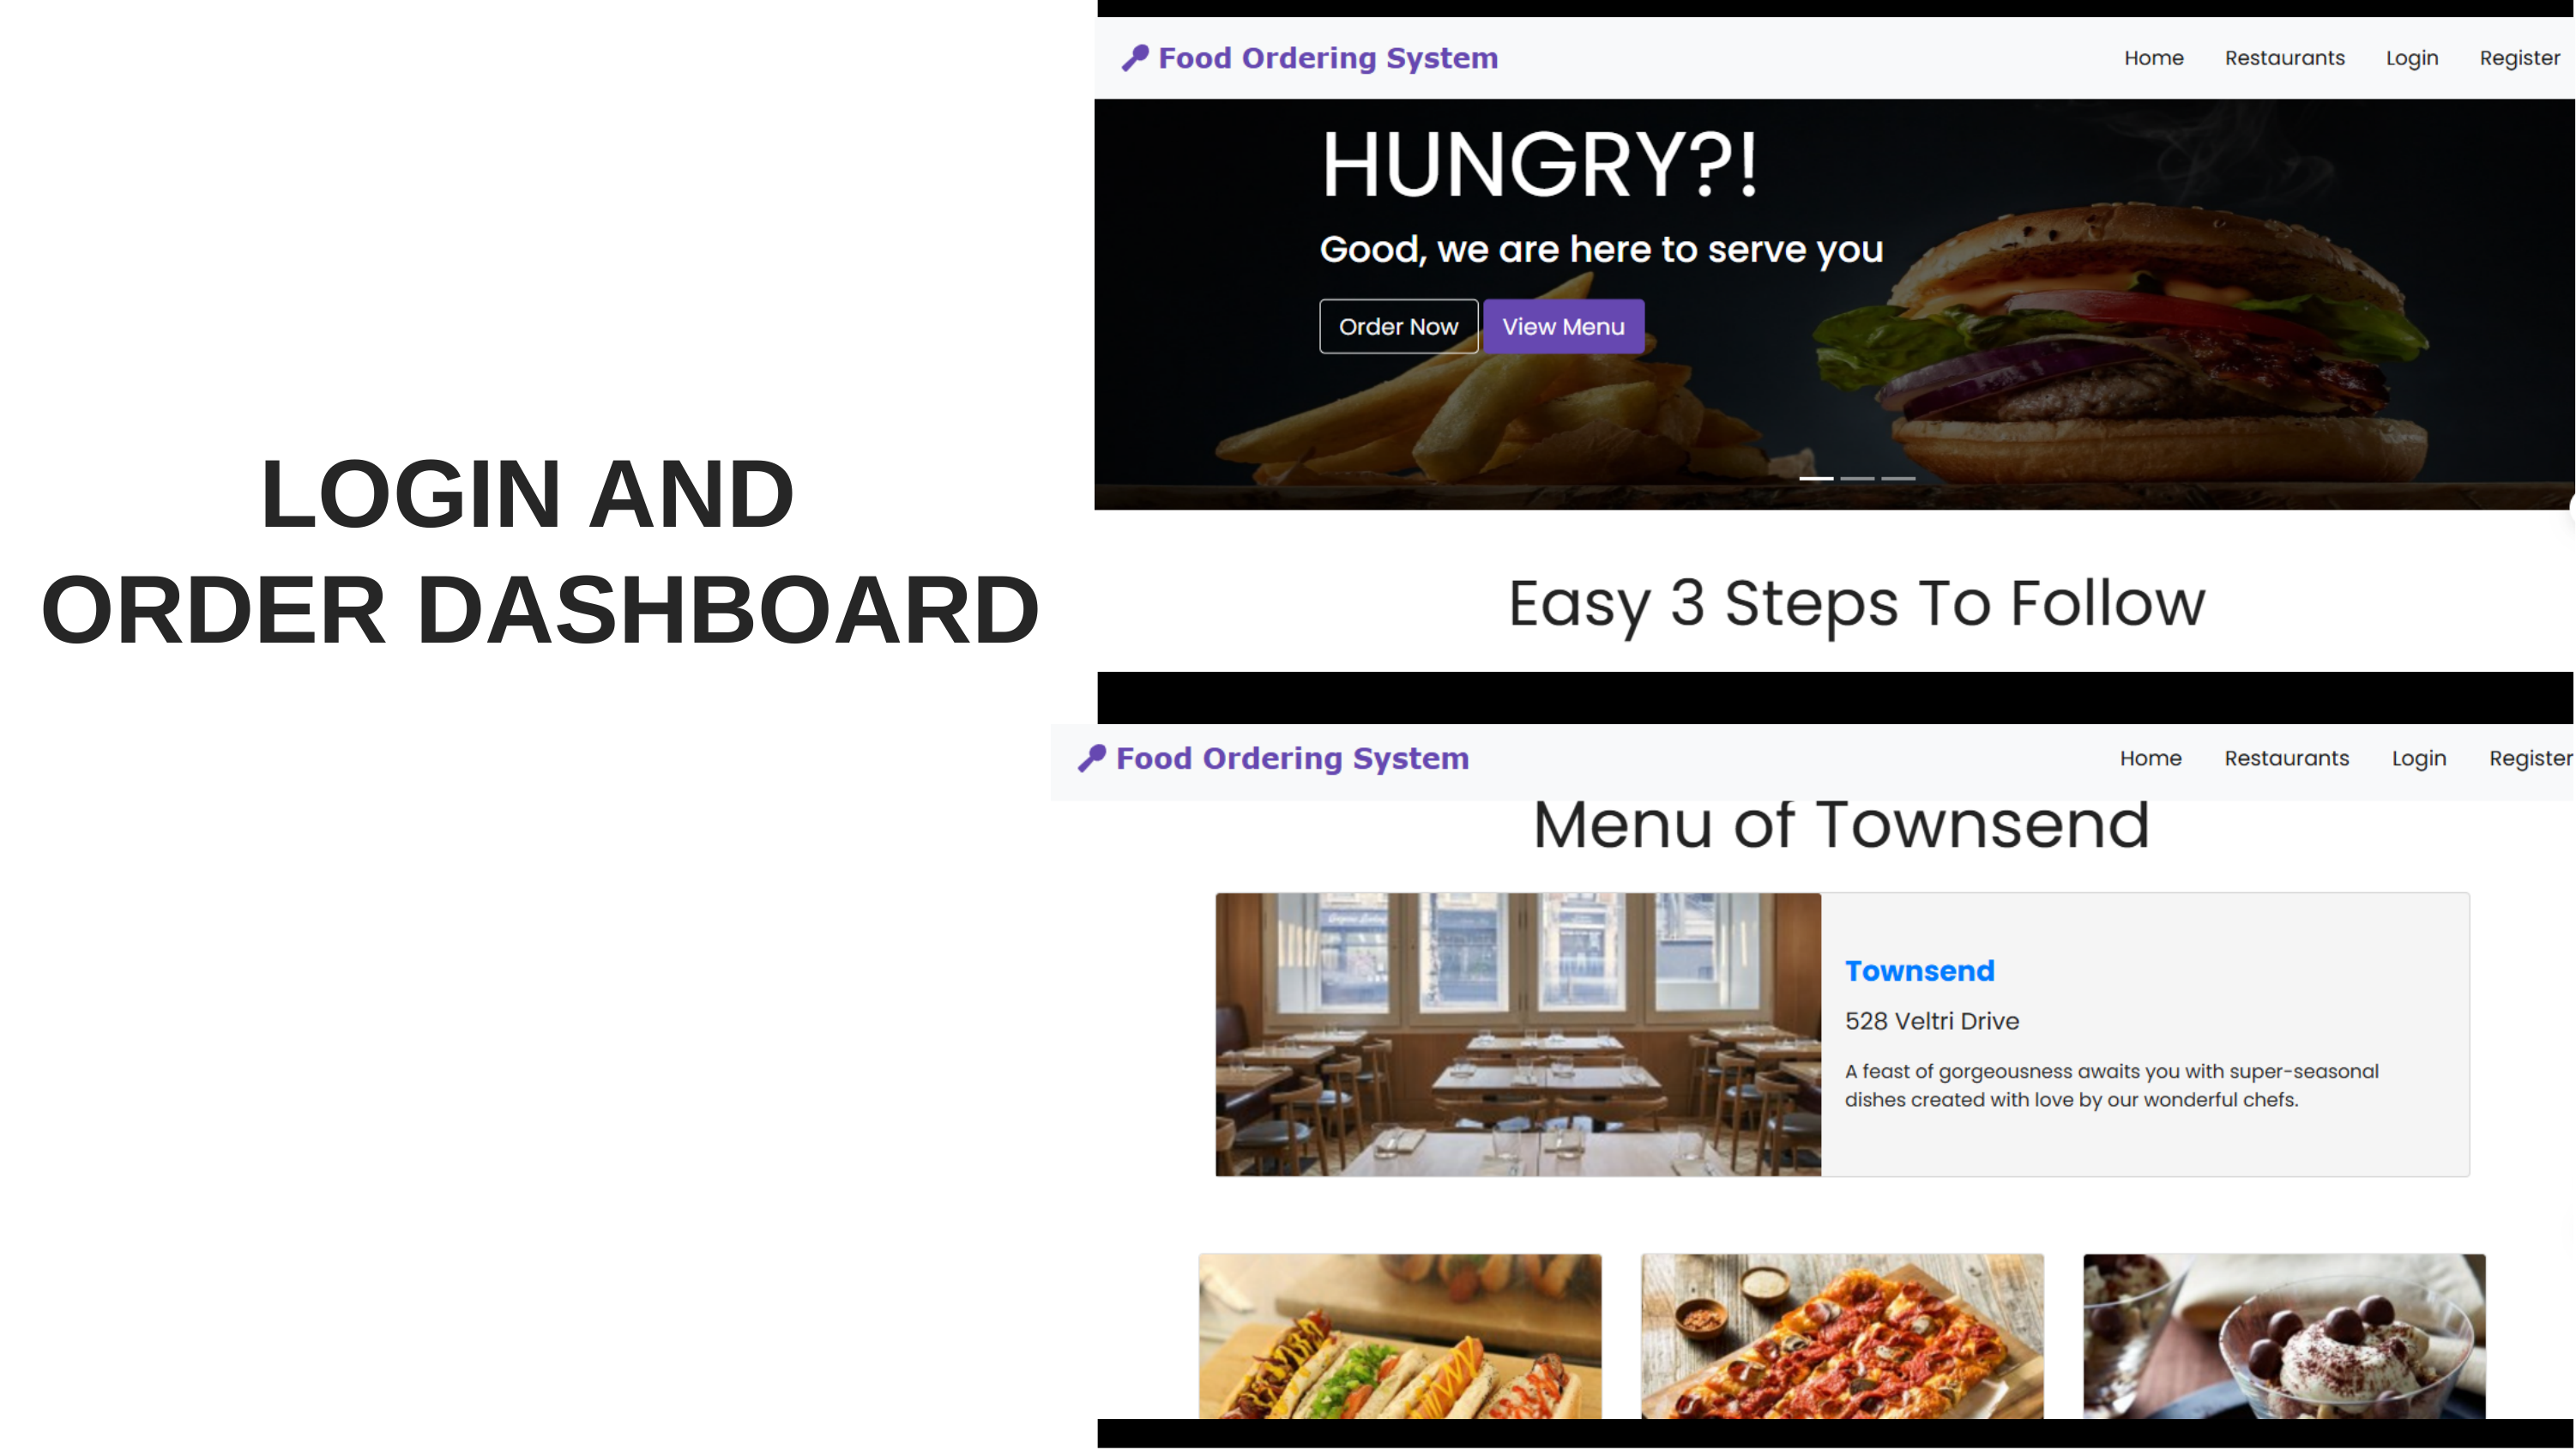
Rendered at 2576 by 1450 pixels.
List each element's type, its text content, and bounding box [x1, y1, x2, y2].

text_box LOGIN AND ORDER DASHBOARD [27, 424, 1056, 669]
picture [1095, 17, 2576, 672]
picture [1050, 724, 2573, 1419]
